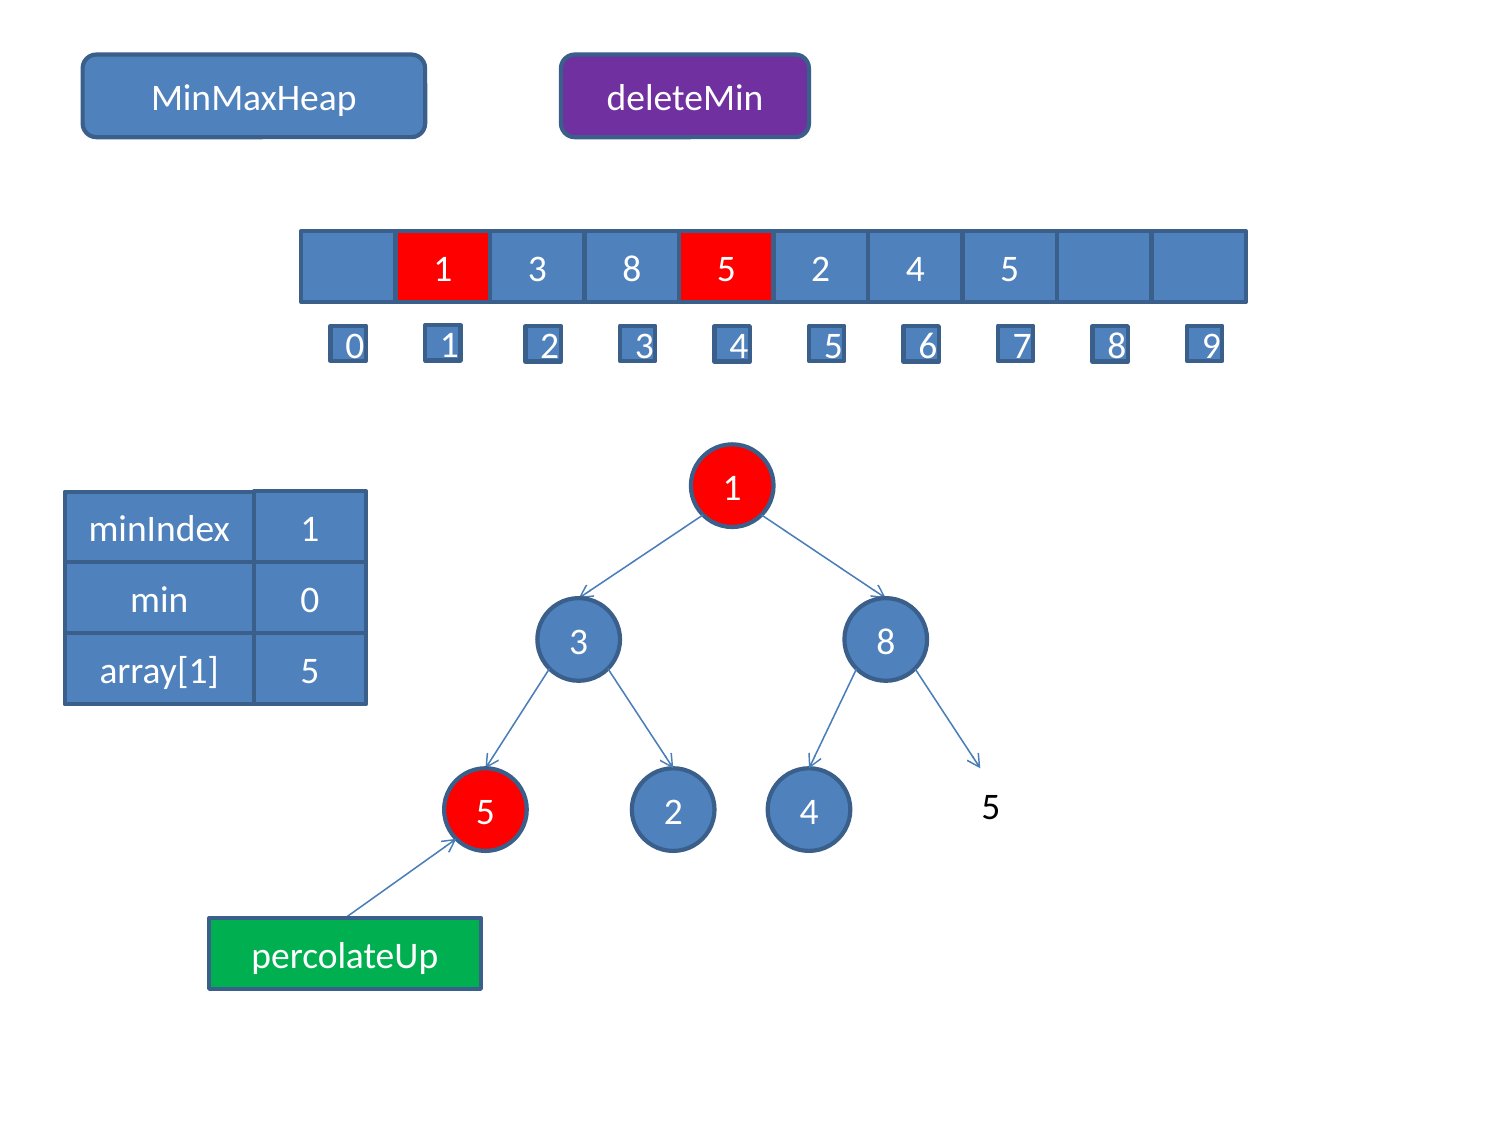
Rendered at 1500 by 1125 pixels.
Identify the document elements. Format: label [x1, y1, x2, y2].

text_box [558, 52, 812, 140]
text_box [1090, 324, 1130, 364]
text_box [207, 442, 981, 991]
text_box [618, 324, 657, 363]
text_box [1185, 324, 1224, 363]
text_box [299, 229, 1248, 304]
text_box [63, 489, 368, 706]
text_box [523, 324, 563, 364]
text_box [712, 324, 752, 364]
text_box [328, 324, 368, 363]
text_box [80, 52, 428, 140]
text_box [901, 324, 941, 364]
text_box [966, 775, 1016, 835]
text_box [807, 324, 846, 363]
text_box [423, 323, 463, 363]
text_box [996, 324, 1035, 363]
